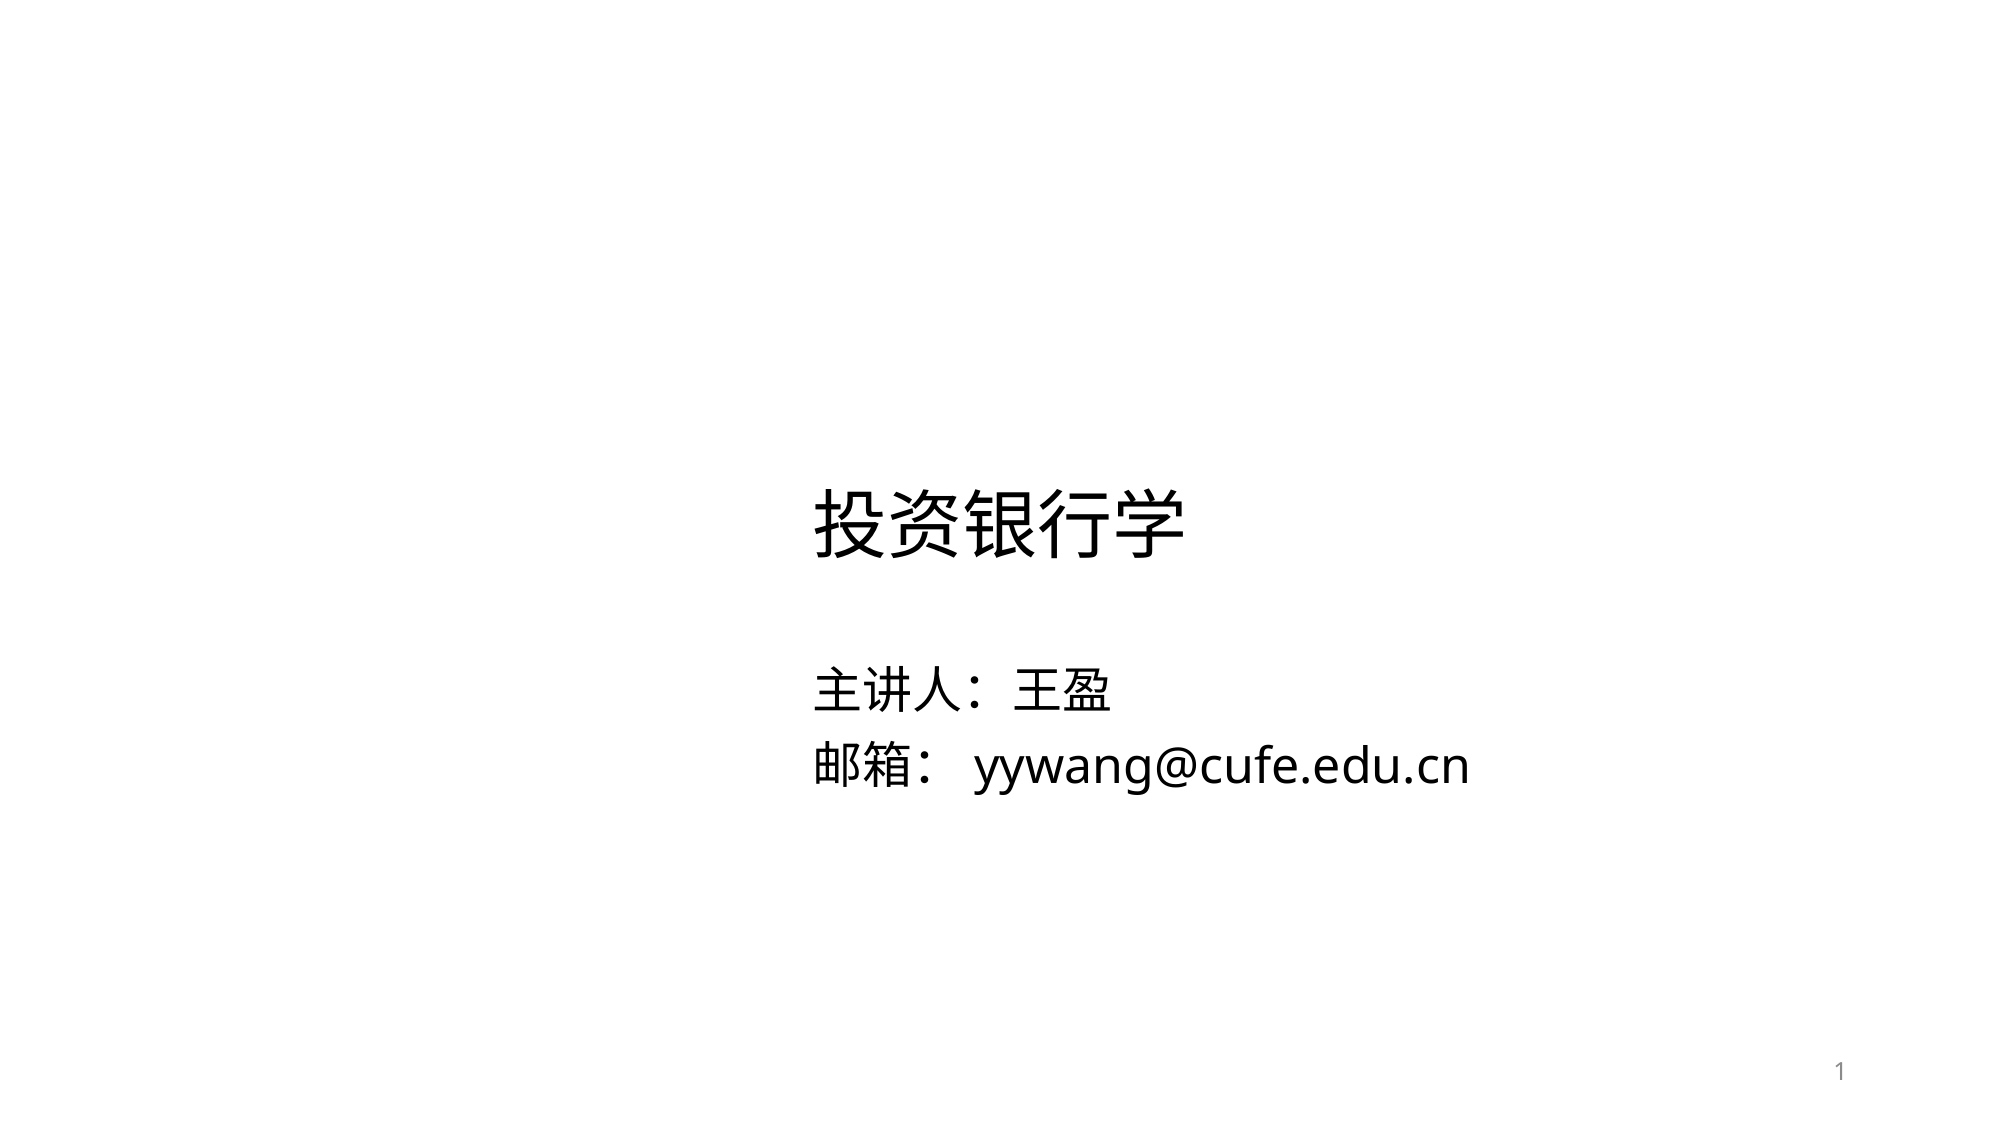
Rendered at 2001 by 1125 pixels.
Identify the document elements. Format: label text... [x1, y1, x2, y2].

subtitle 主讲人：王盈 邮箱：yywang@cufe.edu.cn [797, 594, 1633, 866]
title 投资银行学 [249, 184, 1750, 576]
slide_number 1 [1412, 1042, 1863, 1103]
